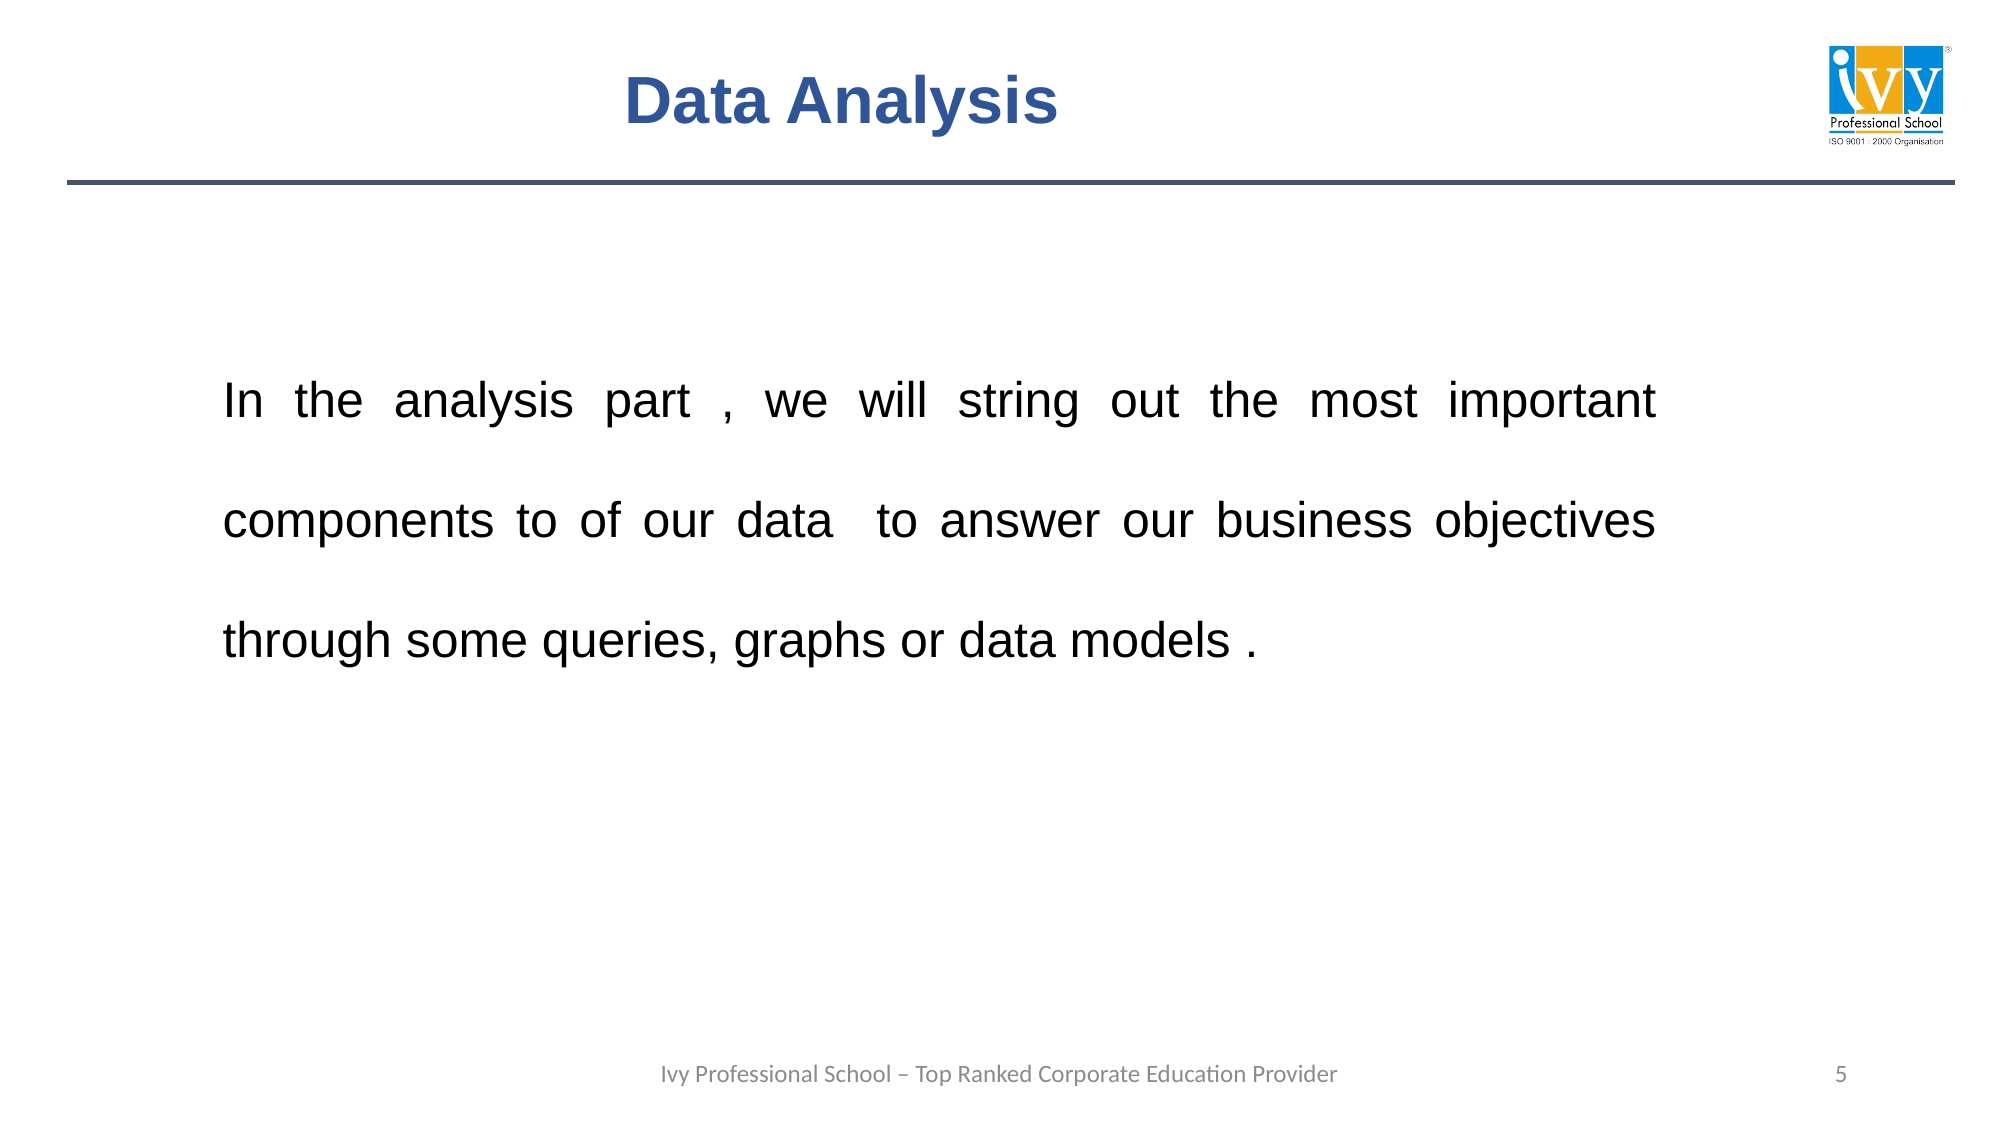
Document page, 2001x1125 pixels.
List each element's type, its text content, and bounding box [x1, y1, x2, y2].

picture [1825, 42, 1955, 149]
list In the analysis part , we will string out the most important components to of our data to answer our business objectives through some queries, graphs or data models . [207, 299, 1673, 1014]
slide_number 5 [1412, 1042, 1863, 1103]
title Data Analysis [73, 21, 1772, 183]
